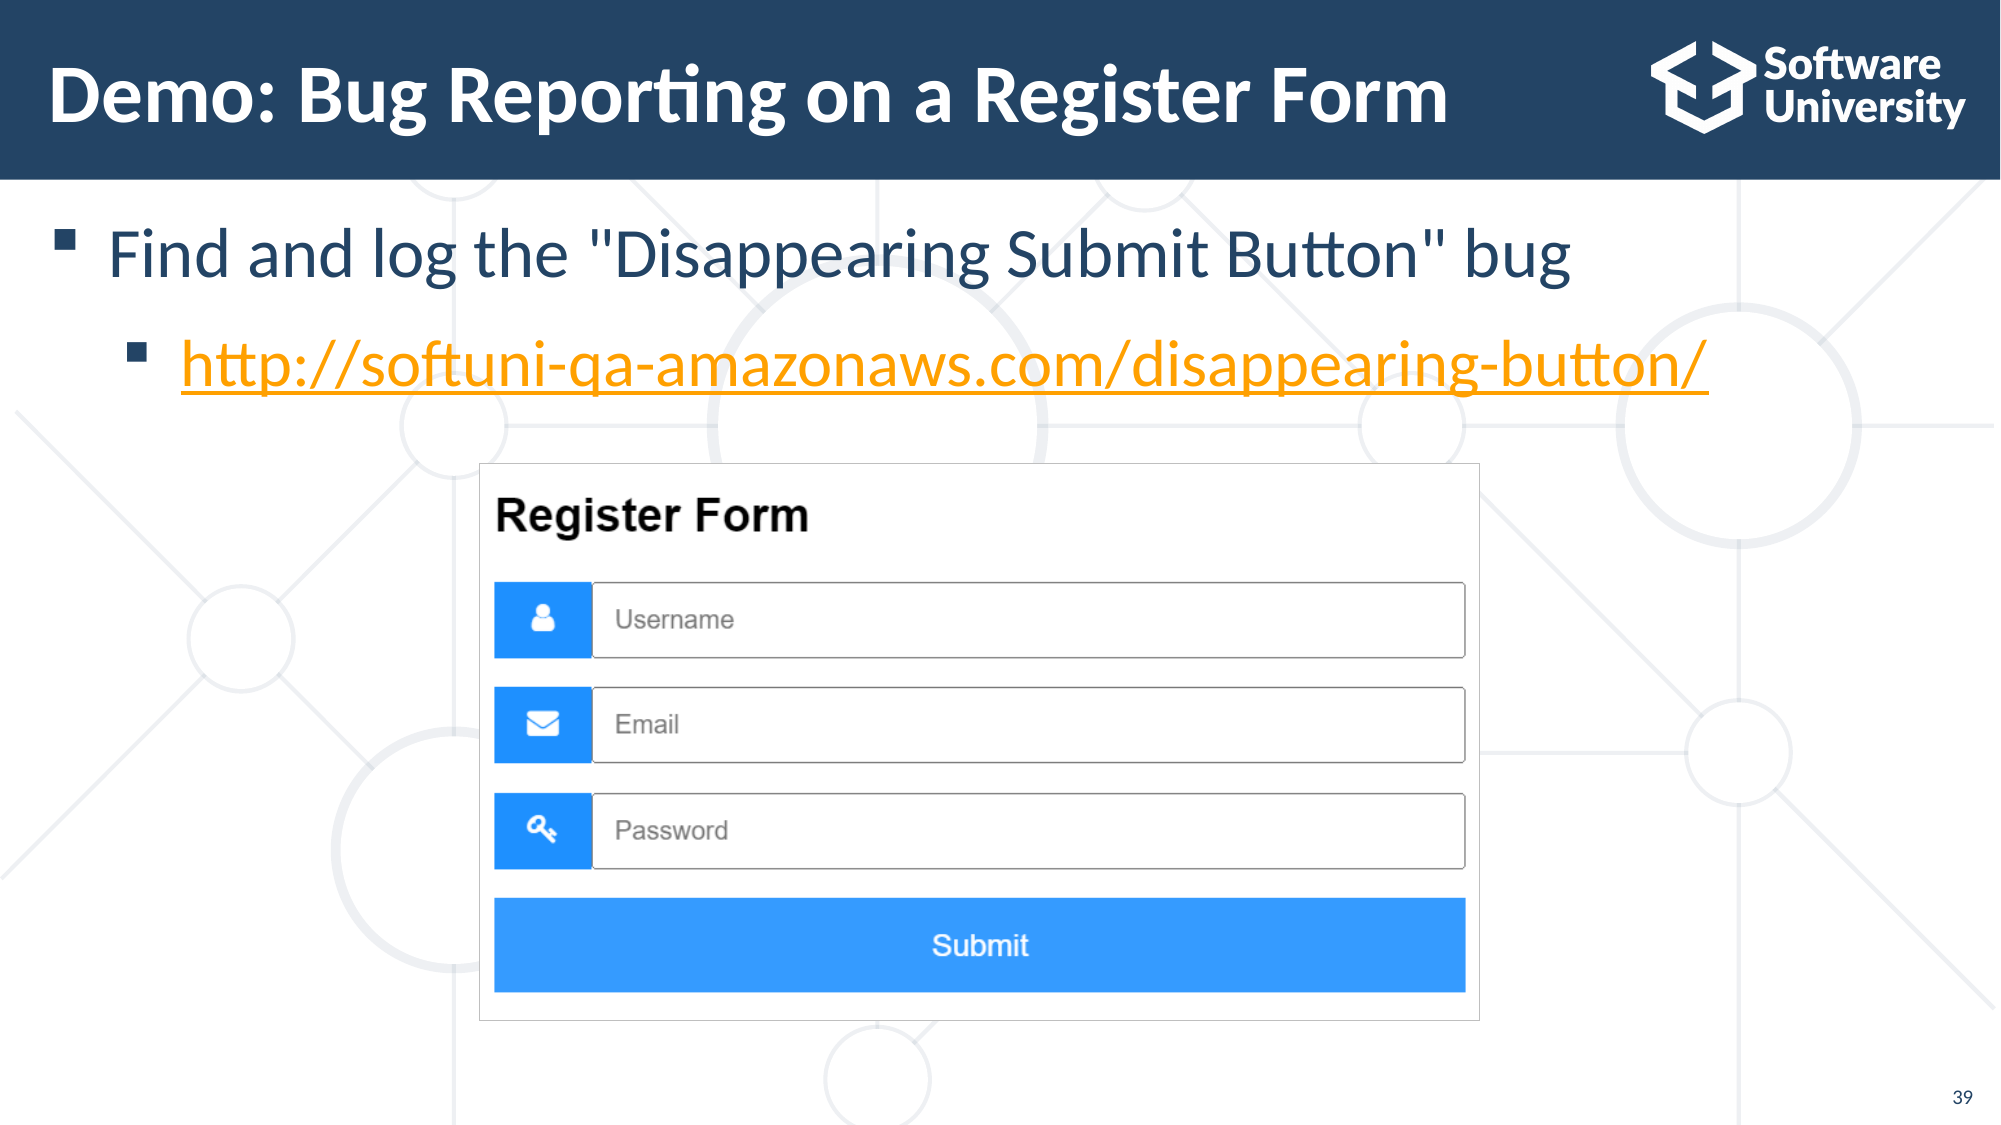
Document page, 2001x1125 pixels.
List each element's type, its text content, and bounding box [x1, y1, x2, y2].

slide_number 39 [1927, 1067, 1989, 1117]
picture [1651, 41, 1966, 134]
picture [479, 463, 1480, 1021]
title Demo: Bug Reporting on a Register Form [31, 16, 1625, 162]
list Find and log the "Disappearing Submit Button" bug http://softuni-qa-amazonaws.com/disappearing-button/ [31, 196, 1970, 1104]
